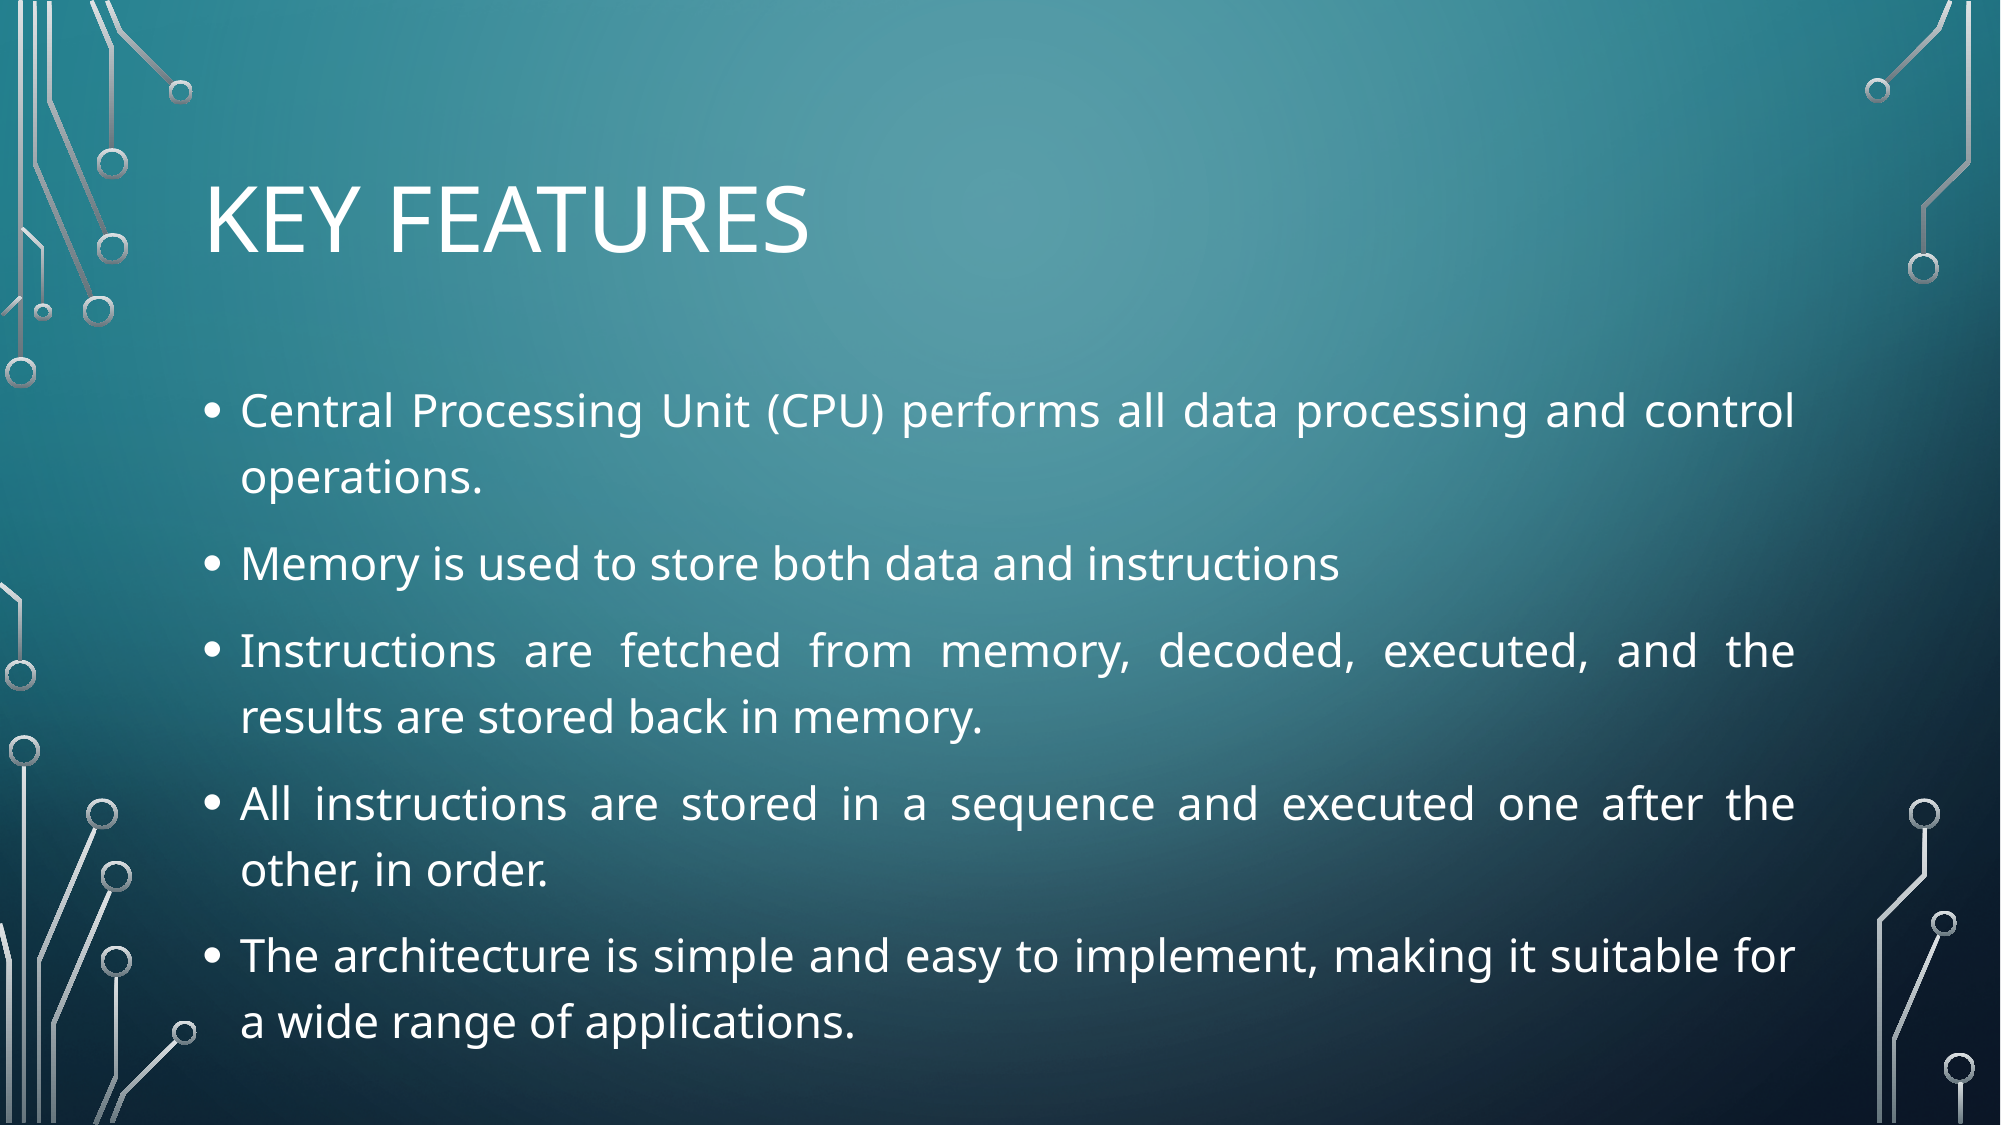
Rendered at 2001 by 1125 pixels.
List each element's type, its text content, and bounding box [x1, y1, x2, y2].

list Central Processing Unit (CPU) performs all data processing and control operations. Memory is used to store both data and instructions Instructions are fetched from memory, decoded, executed, and the results are stored back in memory. All instructions are stored in a sequence and executed one after the other, in order. The architecture is simple and easy to implement, making it suitable for a wide range of applications. [187, 363, 1813, 1071]
title Key Features [187, 101, 1813, 344]
